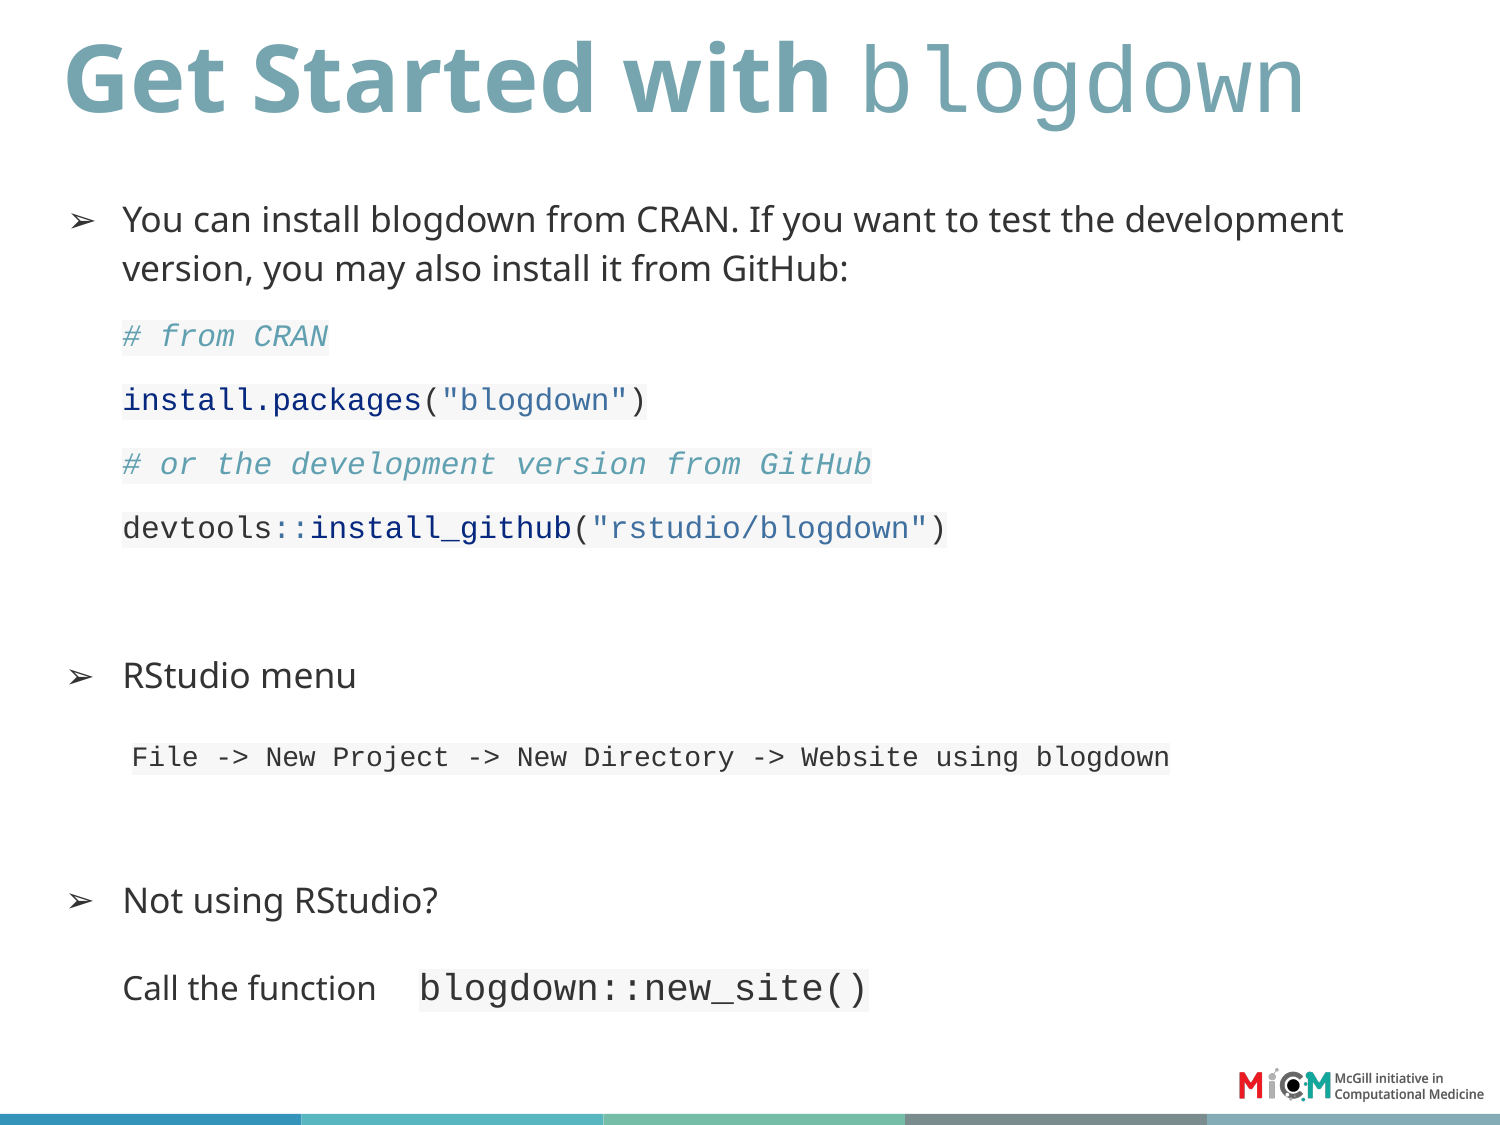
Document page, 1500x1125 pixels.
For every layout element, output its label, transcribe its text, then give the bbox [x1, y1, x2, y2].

title Get Started with blogdown [47, 19, 1483, 141]
picture [1211, 1051, 1500, 1122]
text_box You can install blogdown from CRAN. If you want to test the development version, you may also install it from GitHub: # from CRAN install.packages("blogdown") # or the development version from GitHub devtools::install_github("rstudio/blogdown") RStudio menu File -> New Project -> New Directory -> Website using blogdown Not using RStudio? Call the function blogdown::new_site() [32, 175, 1468, 1024]
